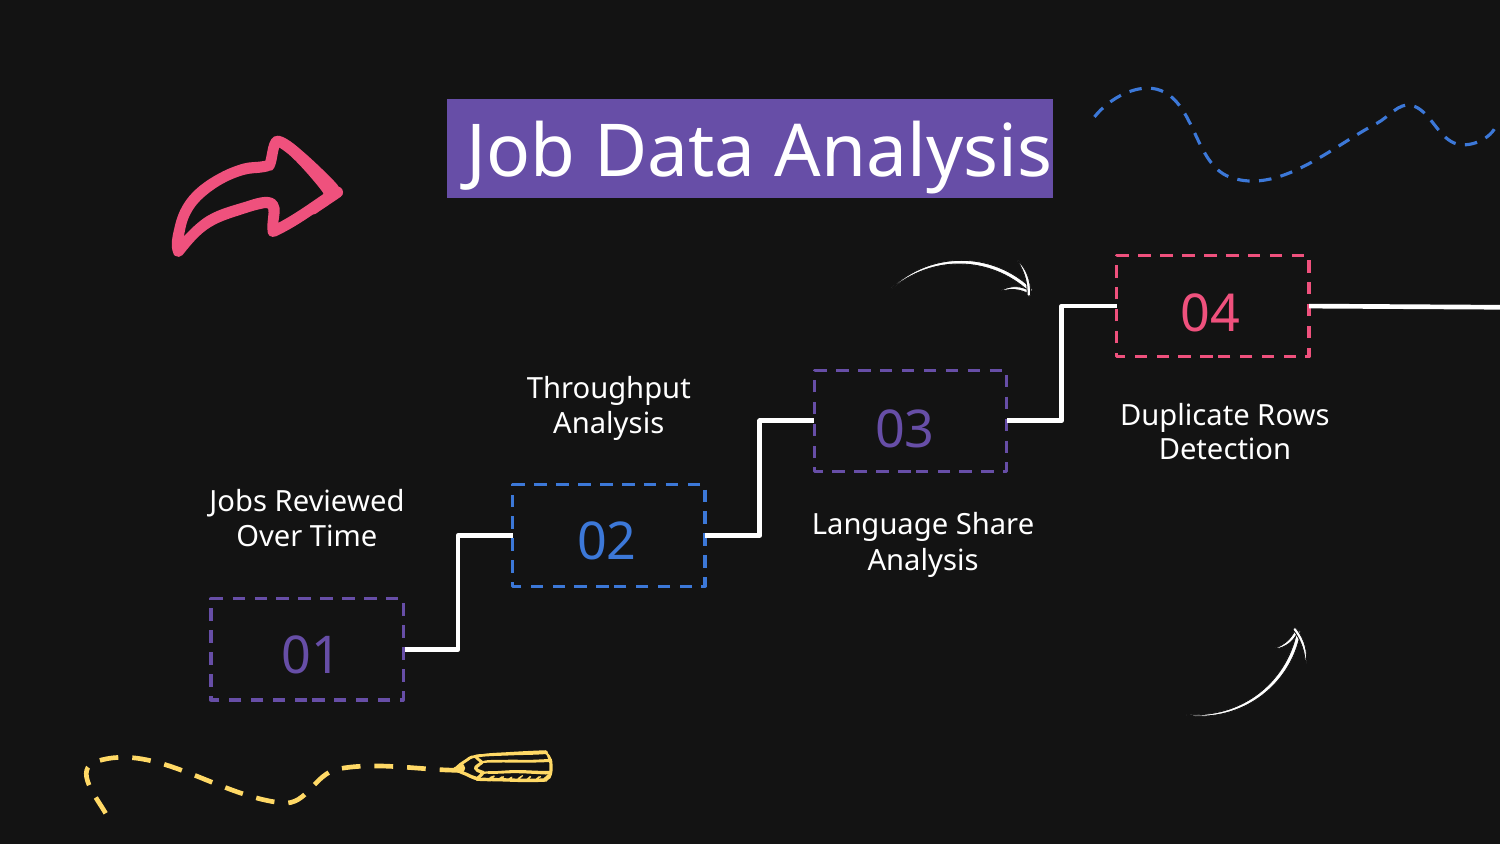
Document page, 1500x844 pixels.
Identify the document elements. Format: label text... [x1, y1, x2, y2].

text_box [918, 217, 1001, 349]
subtitle 02 [541, 492, 673, 567]
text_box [1204, 613, 1287, 746]
text_box [512, 484, 706, 587]
subtitle Duplicate Rows Detection [1086, 380, 1364, 523]
subtitle 01 [245, 606, 377, 682]
text_box [1116, 255, 1310, 357]
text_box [1006, 305, 1117, 422]
text_box [171, 183, 344, 257]
subtitle 03 [839, 380, 971, 456]
subtitle 04 [1145, 264, 1276, 340]
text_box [403, 535, 513, 650]
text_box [704, 420, 815, 536]
subtitle Throughput Analysis [470, 354, 748, 456]
title Job Data Analysis [118, 88, 1382, 183]
subtitle Jobs Reviewed Over Time [168, 467, 446, 570]
text_box [86, 757, 455, 814]
text_box [453, 750, 553, 783]
text_box [1382, 105, 1497, 145]
subtitle Language Share Analysis [784, 490, 1062, 633]
text_box [814, 370, 1007, 472]
text_box [210, 598, 404, 701]
